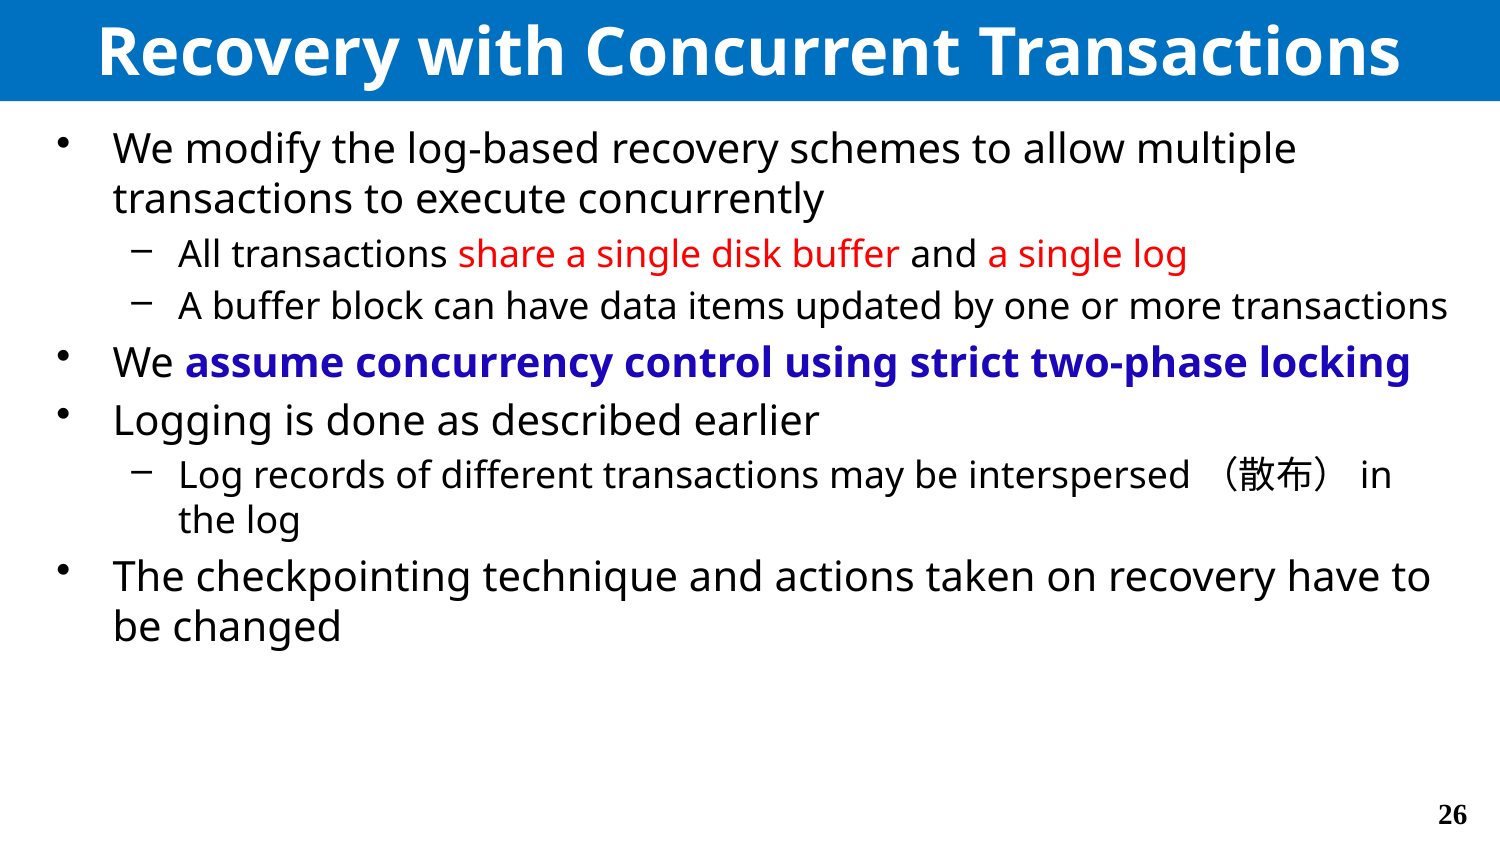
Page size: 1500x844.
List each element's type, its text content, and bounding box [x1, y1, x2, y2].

title Recovery with Concurrent Transactions [0, 0, 1500, 102]
list We modify the log-based recovery schemes to allow multiple transactions to execute concurrently All transactions share a single disk buffer and a single log A buffer block can have data items updated by one or more transactions We assume concurrency control using strict two-phase locking Logging is done as described earlier Log records of different transactions may be interspersed（散布）in the log The checkpointing technique and actions taken on recovery have to be changed [41, 114, 1471, 739]
